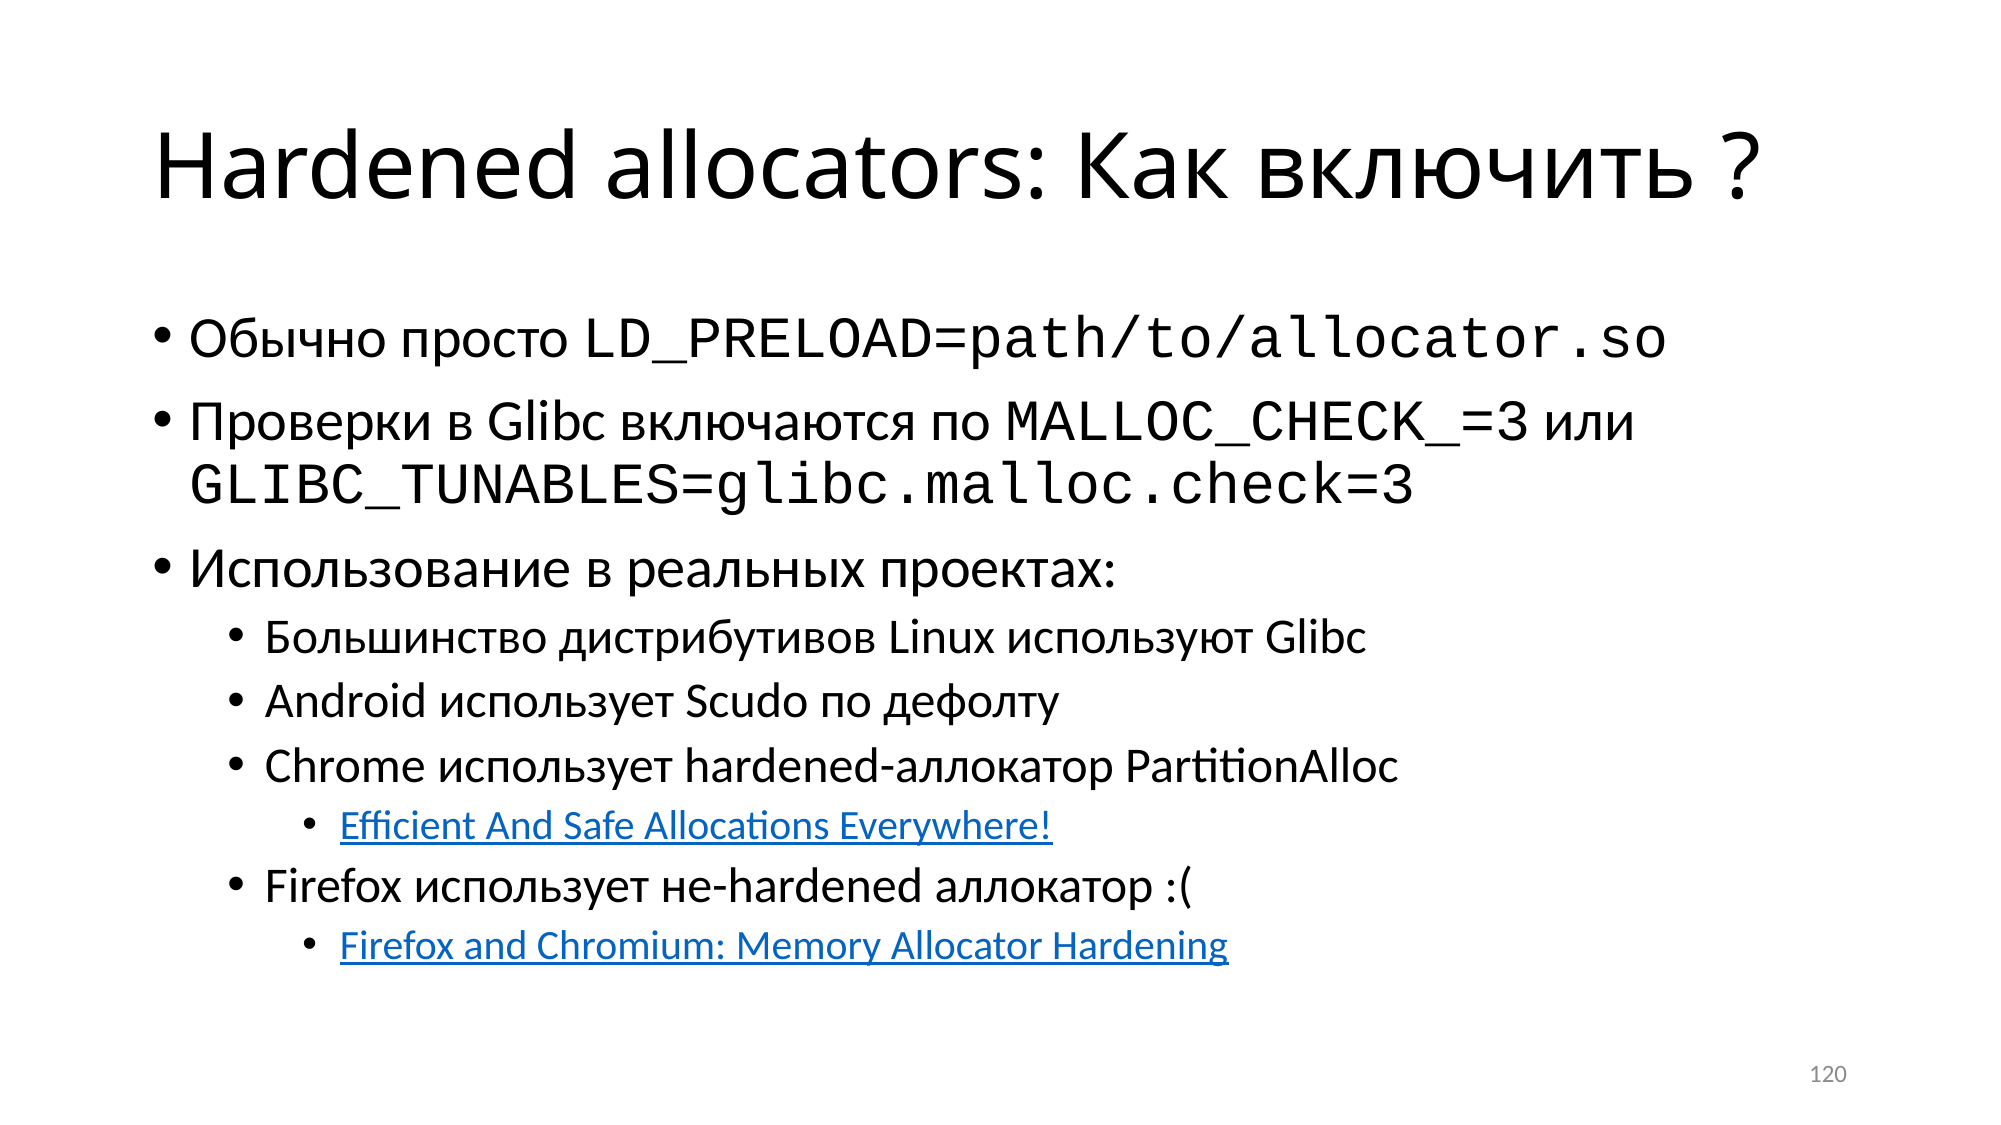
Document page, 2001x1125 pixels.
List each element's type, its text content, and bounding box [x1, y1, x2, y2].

slide_number 120 [1412, 1042, 1863, 1103]
list Обычно просто LD_PRELOAD=path/to/allocator.so Проверки в Glibc включаются по MALLOC_CHECK_=3 или GLIBC_TUNABLES=glibc.malloc.check=3 Использование в реальных проектах: Большинство дистрибутивов Linux используют Glibc Android использует Scudo по дефолту Chrome использует hardened-аллокатор PartitionAlloc Efficient And Safe Allocations Everywhere! Firefox использует не-hardened аллокатор :( Firefox and Chromium: Memory Allocator Hardening [137, 299, 1863, 1014]
title Hardened allocators: Как включить ? [137, 59, 1863, 278]
